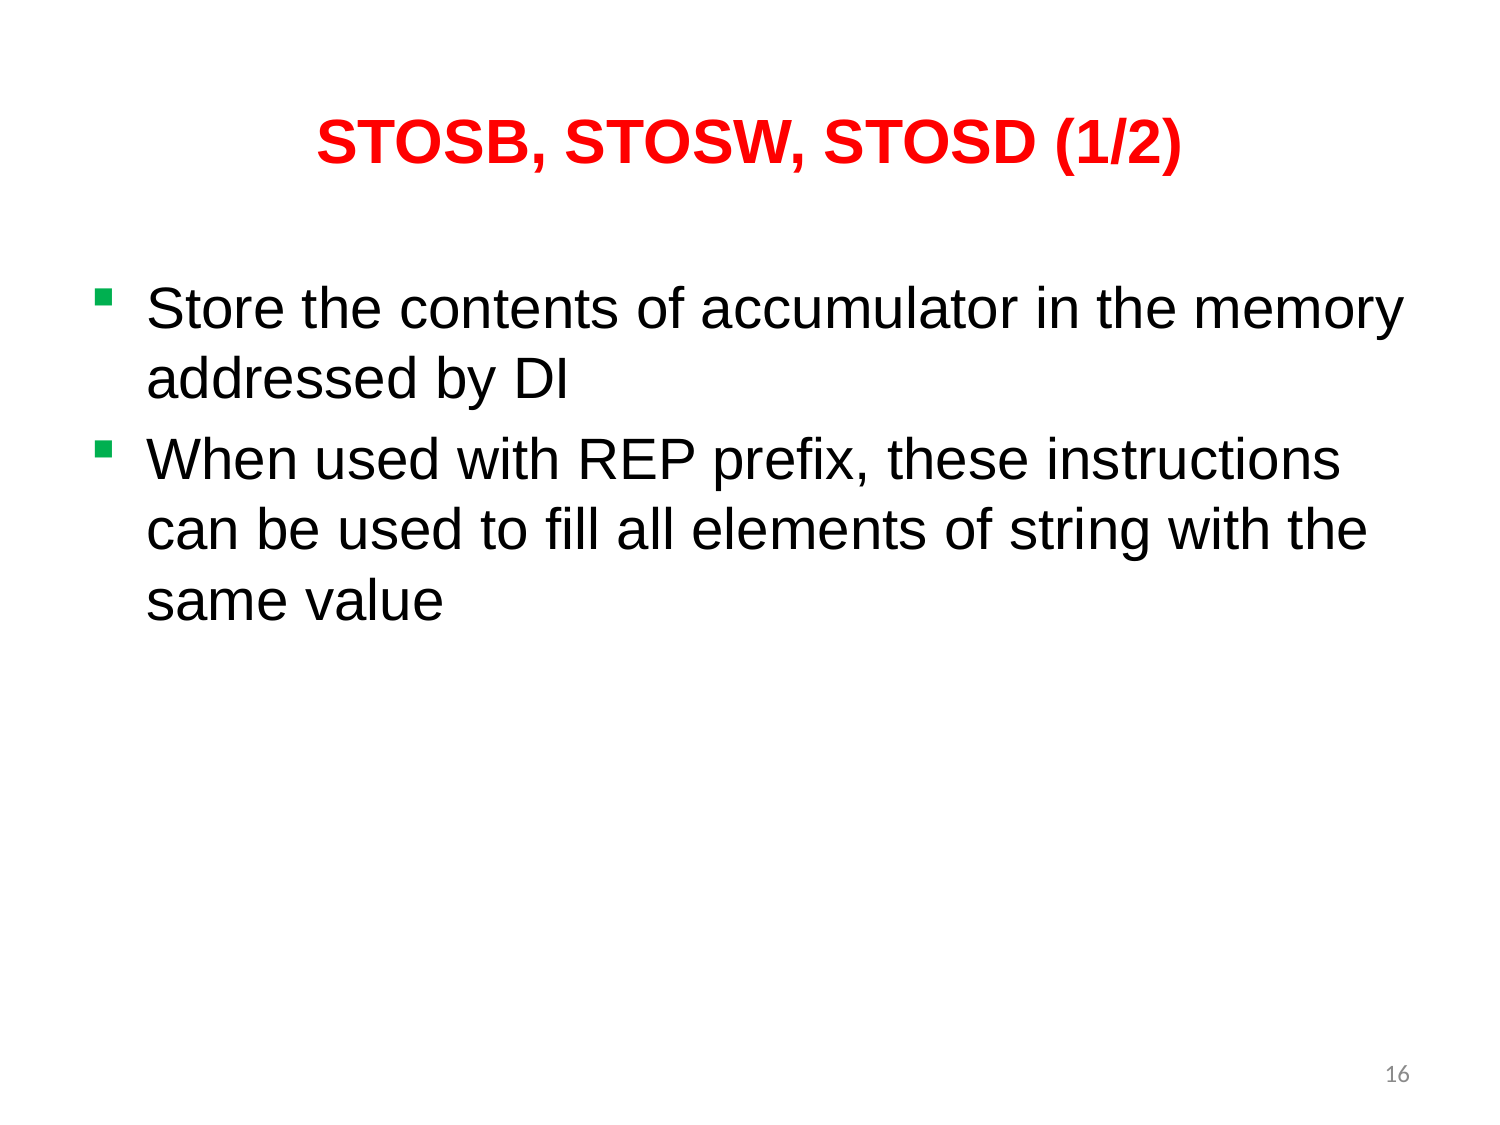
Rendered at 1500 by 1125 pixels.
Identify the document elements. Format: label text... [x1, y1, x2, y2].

slide_number 16 [1074, 1042, 1425, 1103]
list Store the contents of accumulator in the memory addressed by DI When used with REP prefix, these instructions can be used to fill all elements of string with the same value [75, 262, 1425, 1005]
title STOSB, STOSW, STOSD (1/2) [75, 45, 1425, 233]
